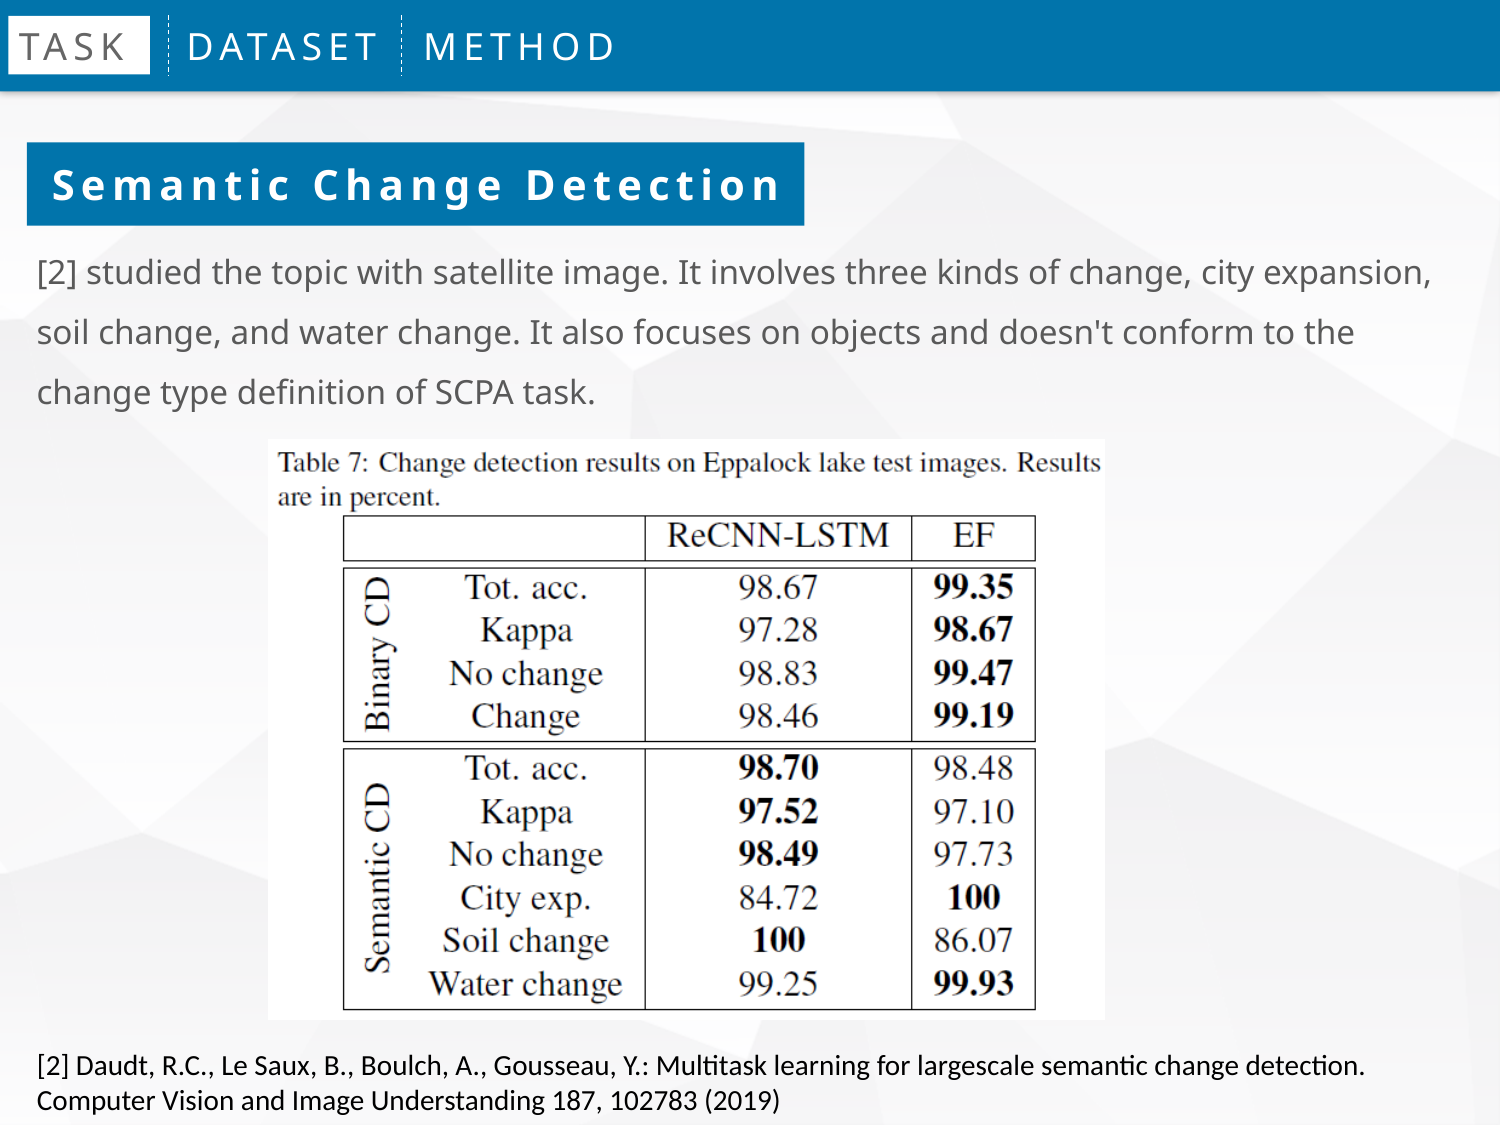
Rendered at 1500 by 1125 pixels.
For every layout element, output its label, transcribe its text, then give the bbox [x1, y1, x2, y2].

text_box [2] Daudt, R.C., Le Saux, B., Boulch, A., Gousseau, Y.: Multitask learning for largescale semantic change detection. Computer Vision and Image Understanding 187, 102783 (2019) [22, 1039, 1500, 1124]
text_box DATASET [402, 15, 408, 76]
text_box [2] studied the topic with satellite image. It involves three kinds of change, city expansion, soil change, and water change. It also focuses on objects and doesn't conform to the change type definition of SCPA task. [21, 224, 1496, 419]
text_box TASK [4, 15, 150, 76]
text_box DATASET [171, 15, 401, 76]
text_box [0, 0, 1500, 92]
text_box METHOD [408, 15, 666, 76]
picture [0, 92, 1500, 1125]
text_box Semantic Change Detection [26, 141, 805, 224]
